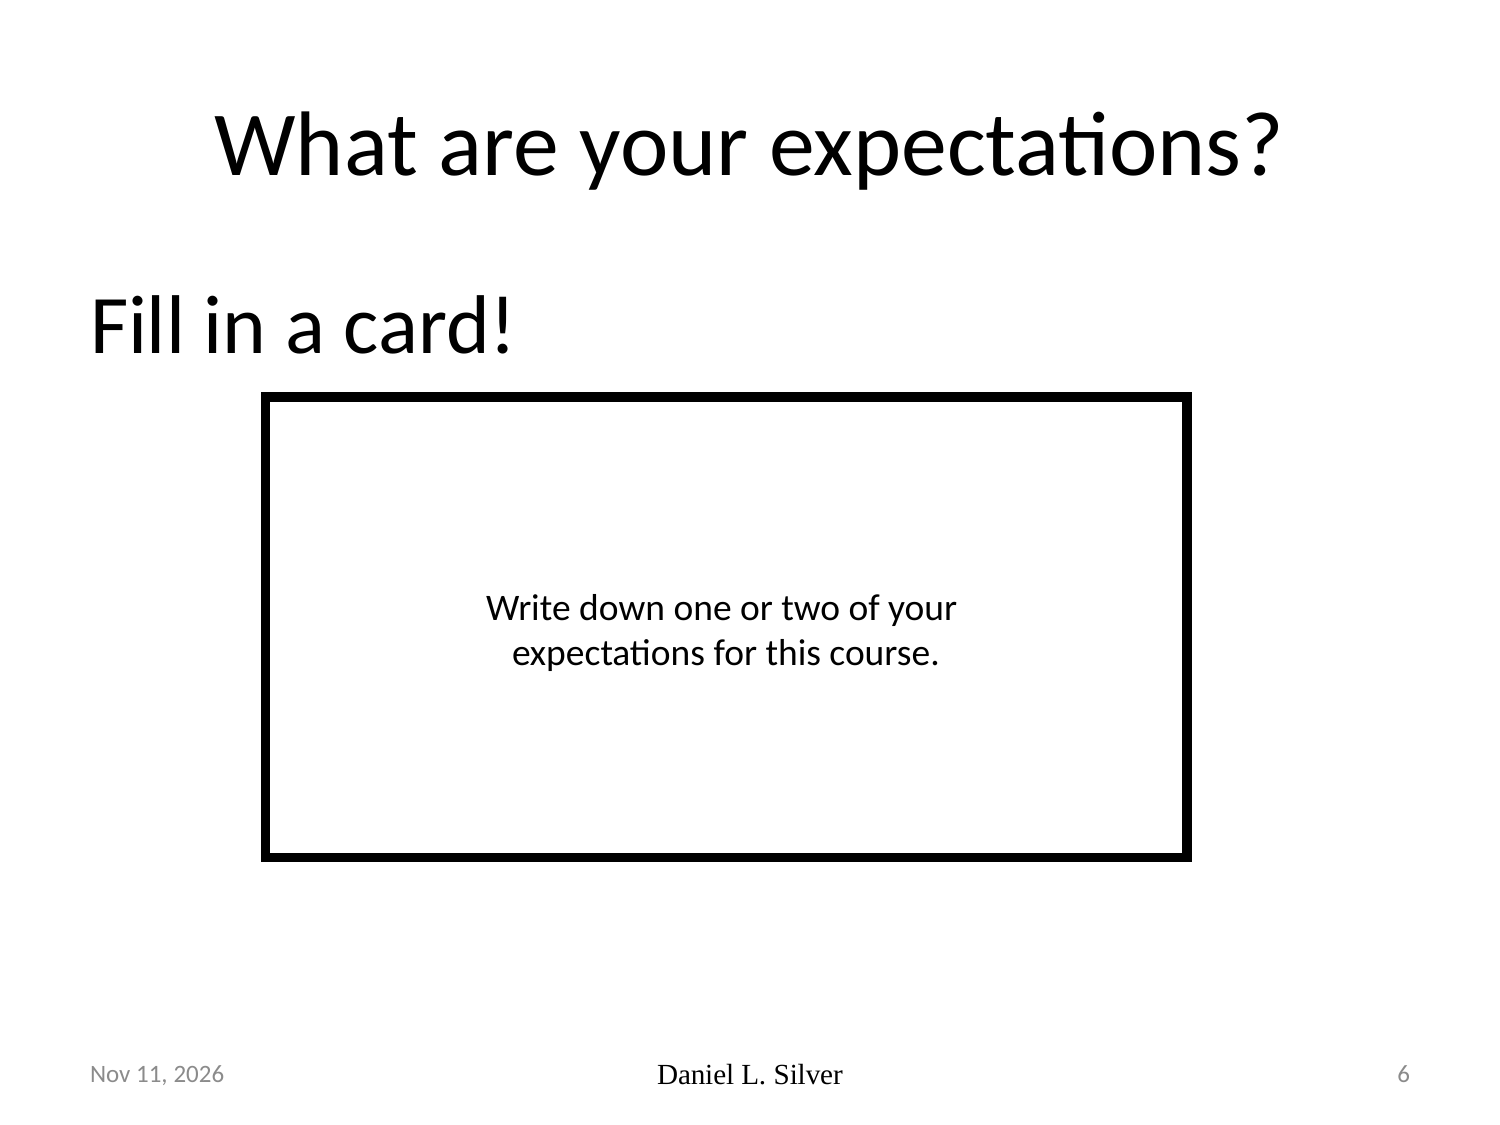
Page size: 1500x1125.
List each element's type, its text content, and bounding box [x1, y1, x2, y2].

footer Daniel L. Silver [512, 1042, 988, 1103]
title What are your expectations? [75, 45, 1425, 233]
text_box Write down one or two of your expectations for this course. [265, 397, 1187, 858]
slide_number 6 [1074, 1042, 1425, 1103]
list Fill in a card! [75, 262, 1425, 1005]
slide_number 12-Jan-15 [75, 1042, 425, 1103]
